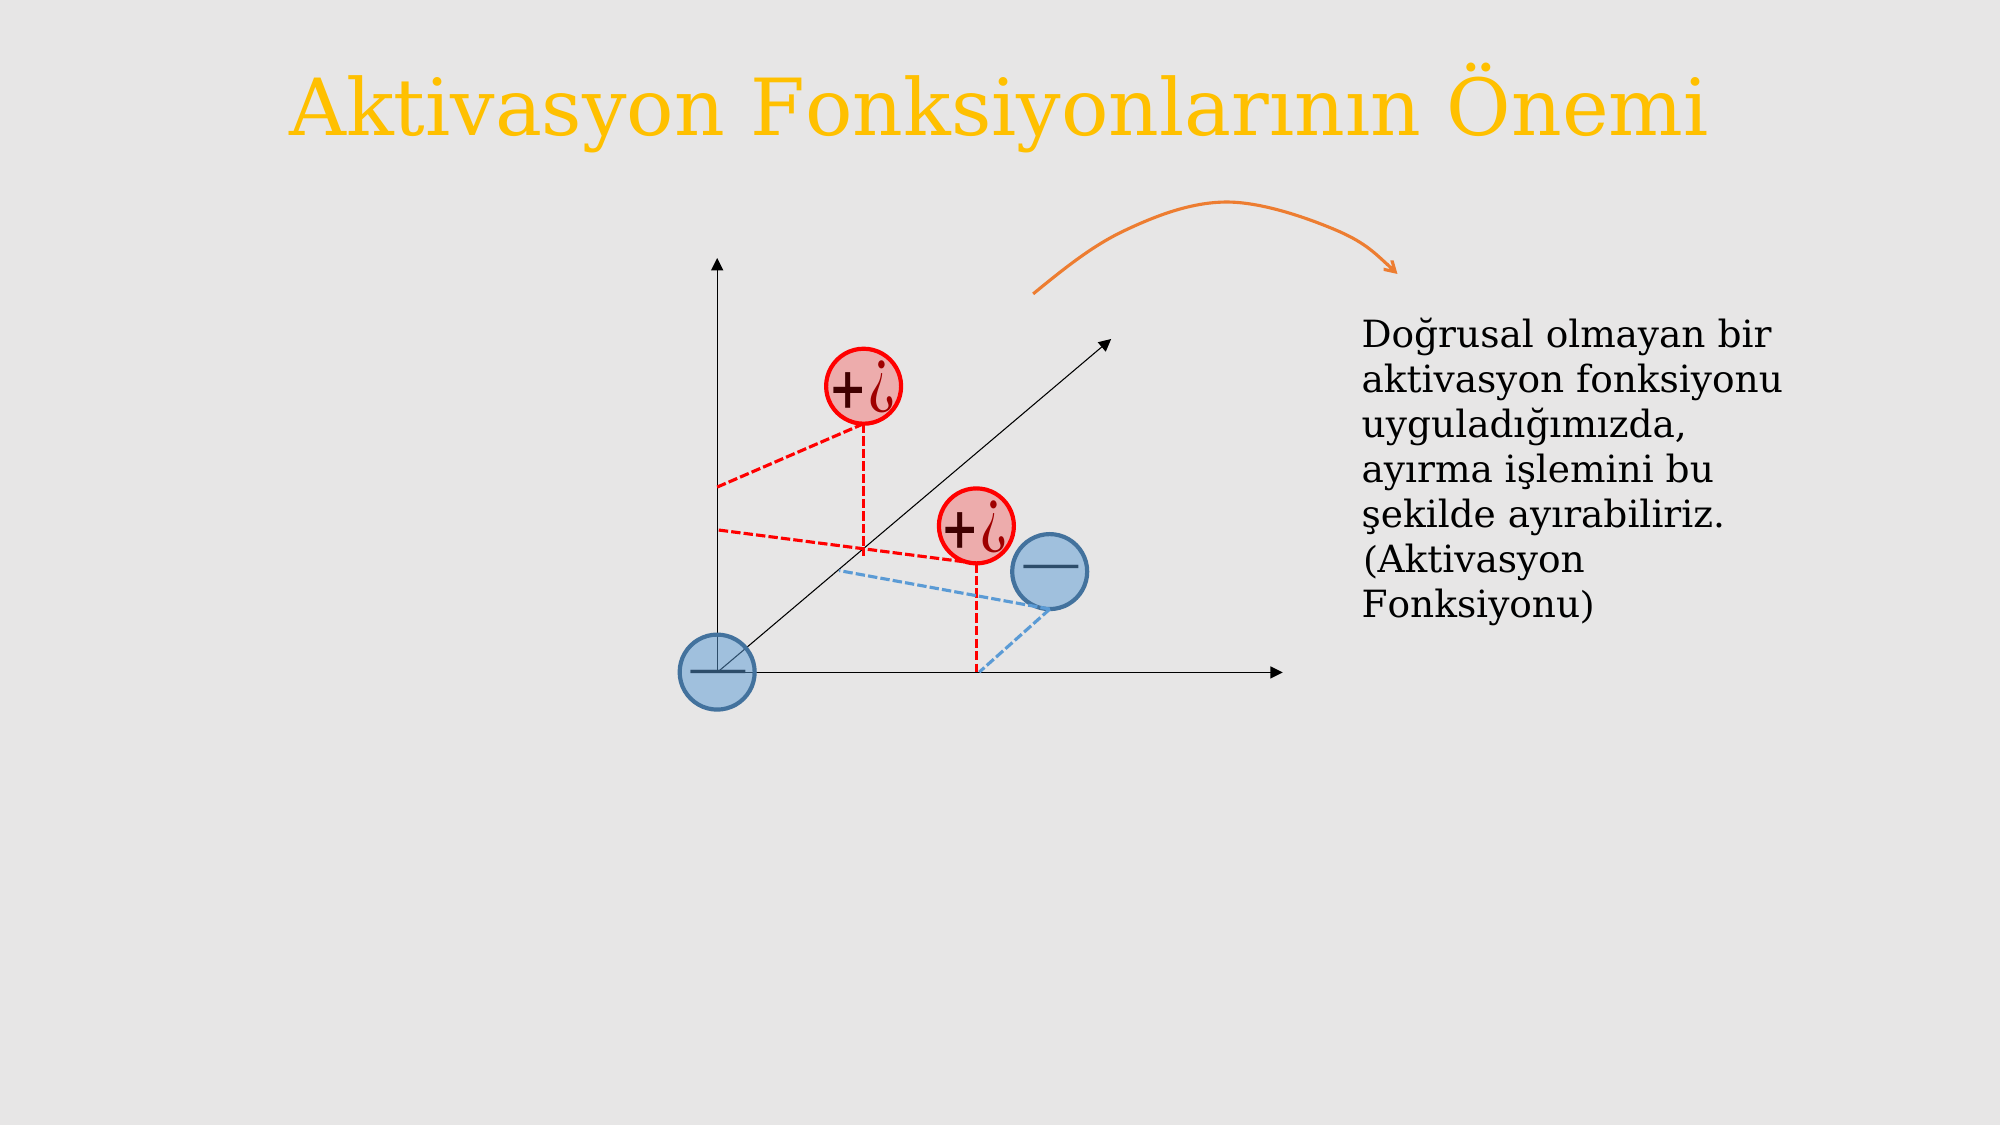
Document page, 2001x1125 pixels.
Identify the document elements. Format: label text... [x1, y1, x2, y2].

text_box [678, 633, 756, 711]
text_box [1032, 200, 1398, 296]
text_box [717, 525, 939, 530]
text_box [717, 338, 1112, 673]
title Aktivasyon Fonksiyonlarının Önemi [137, 59, 1863, 161]
text_box Doğrusal olmayan bir aktivasyon fonksiyonu uyguladığımızda, ayırma işlemini bu şekilde ayırabiliriz. (Aktivasyon Fonksiyonu) [1346, 303, 1831, 633]
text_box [717, 386, 827, 488]
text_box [979, 609, 1050, 673]
